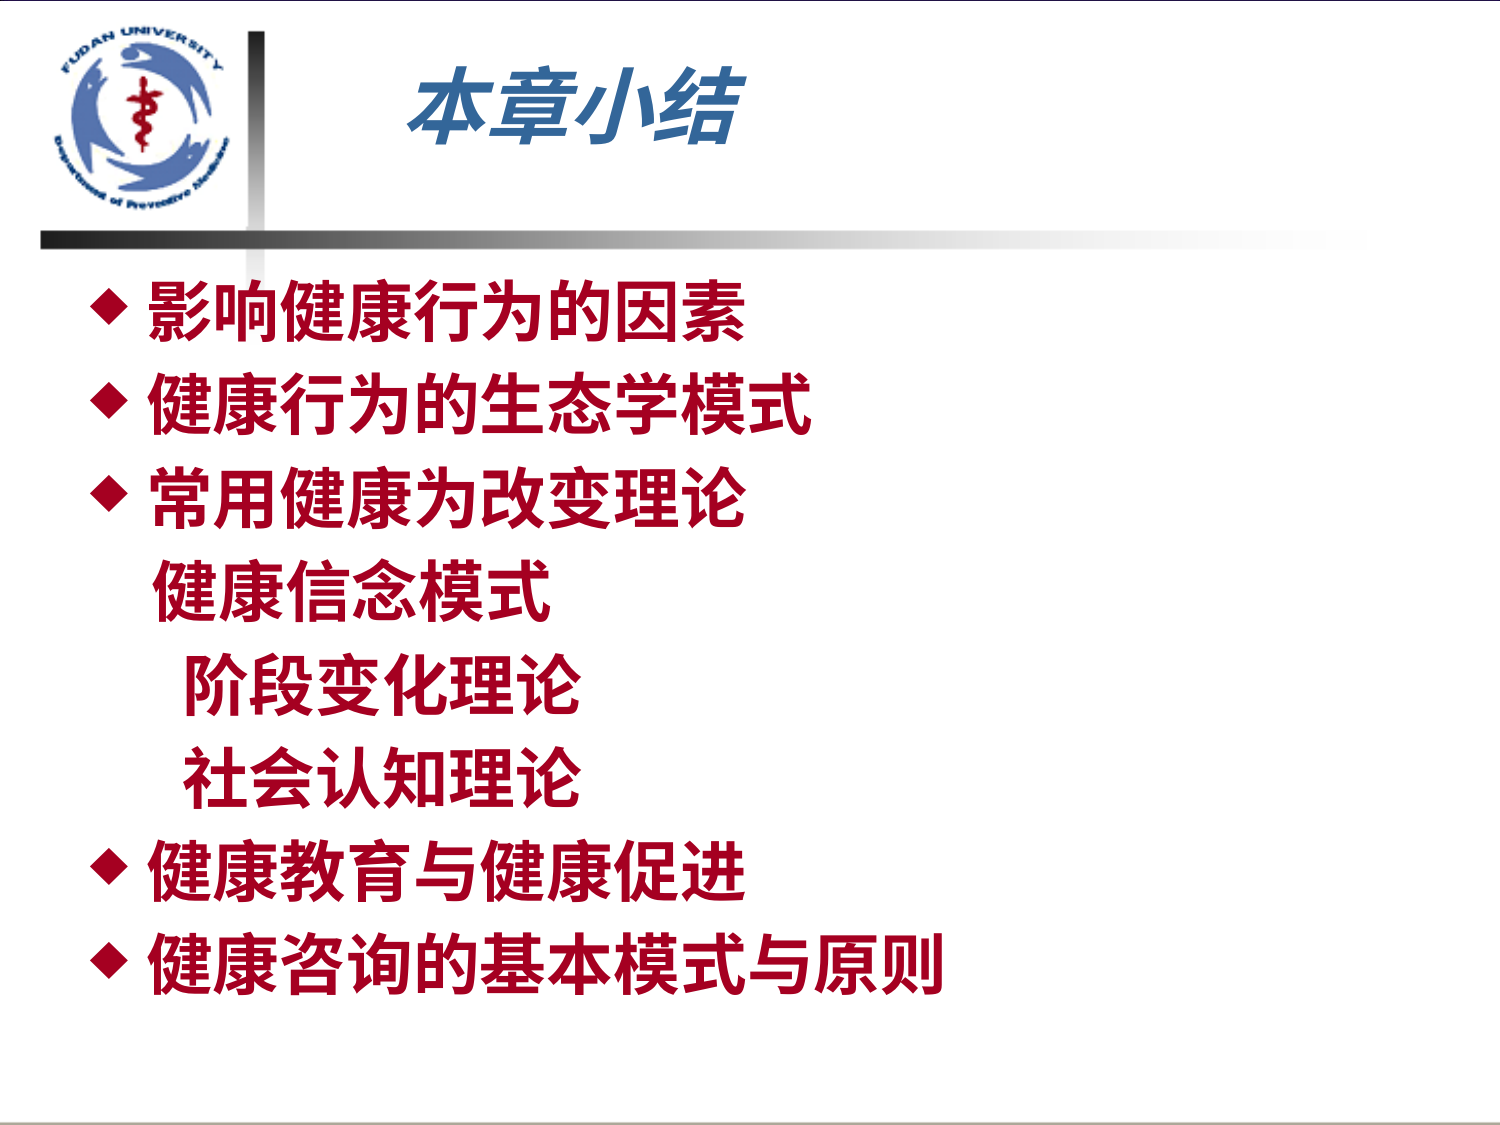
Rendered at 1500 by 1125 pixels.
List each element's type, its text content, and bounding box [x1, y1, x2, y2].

picture [0, 0, 1500, 1125]
list 影响健康行为的因素 健康行为的生态学模式 常用健康为改变理论 健康信念模式 阶段变化理论 社会认知理论 健康教育与健康促进 健康咨询的基本模式与原则 [75, 262, 1425, 1005]
title 本章小结 [386, 46, 1454, 235]
